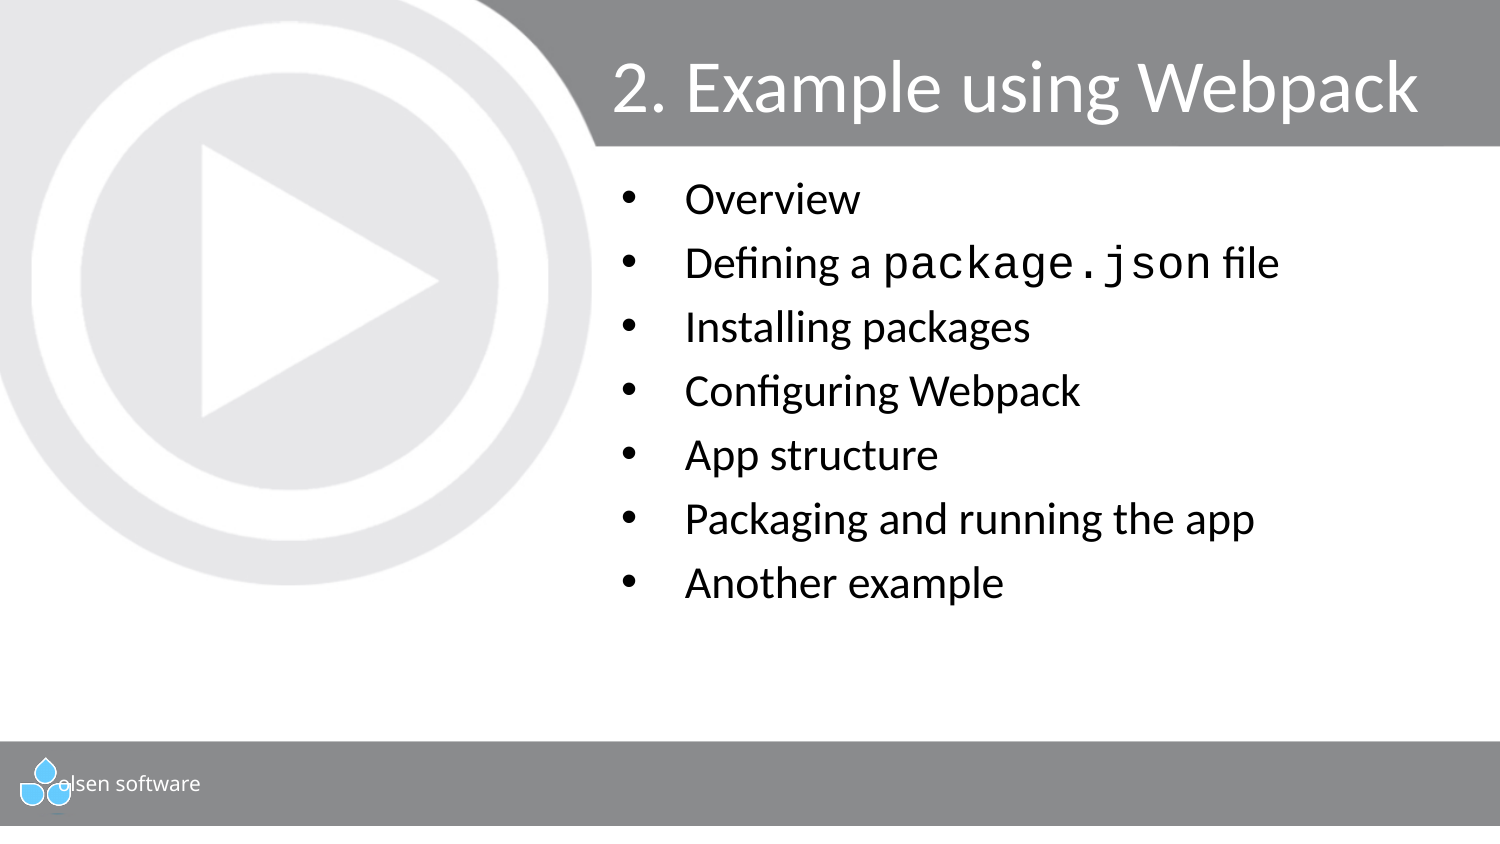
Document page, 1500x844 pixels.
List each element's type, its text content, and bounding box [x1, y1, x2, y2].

subtitle Overview Defining a package.json file Installing packages Configuring Webpack App structure Packaging and running the app Another example [596, 161, 1465, 712]
title 2. Example using Webpack [596, 30, 1465, 161]
picture [0, 0, 1500, 826]
